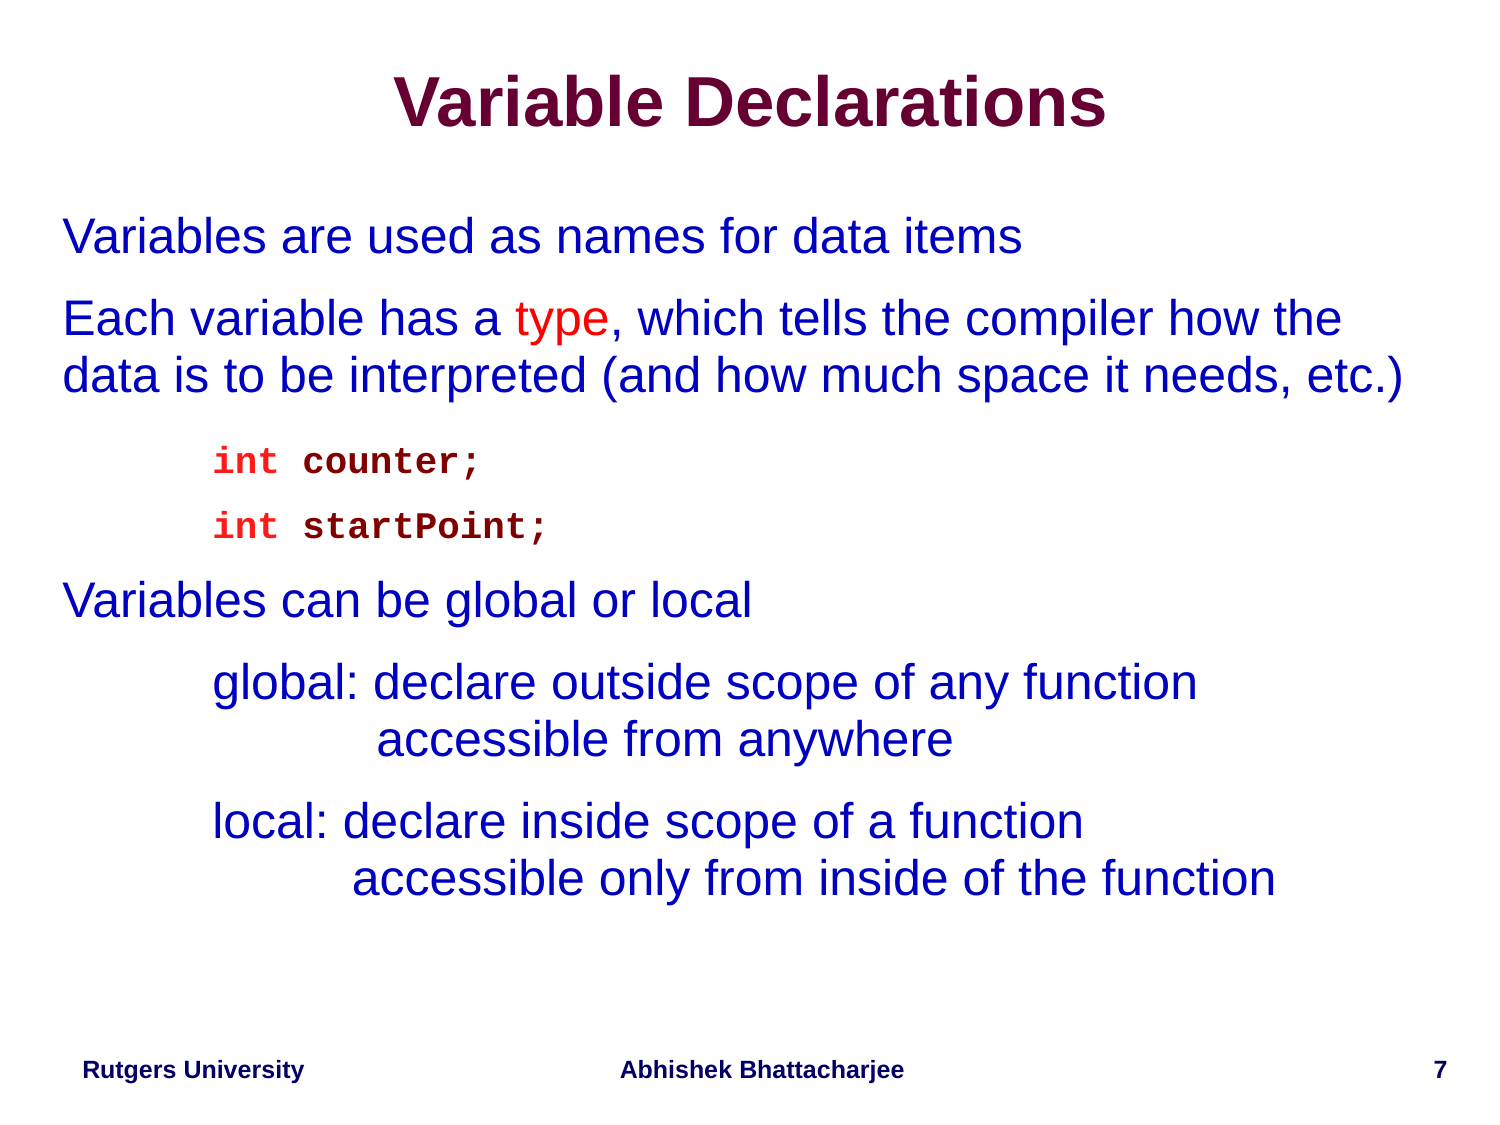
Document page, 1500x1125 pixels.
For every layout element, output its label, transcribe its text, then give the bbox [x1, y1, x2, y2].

list Variables are used as names for data items Each variable has a type, which tells the compiler how the data is to be interpreted (and how much space it needs, etc.) int counter; int startPoint; Variables can be global or local global: declare outside scope of any function accessible from anywhere local: declare inside scope of a function accessible only from inside of the function [47, 199, 1463, 1026]
title Variable Declarations [46, 40, 1456, 169]
